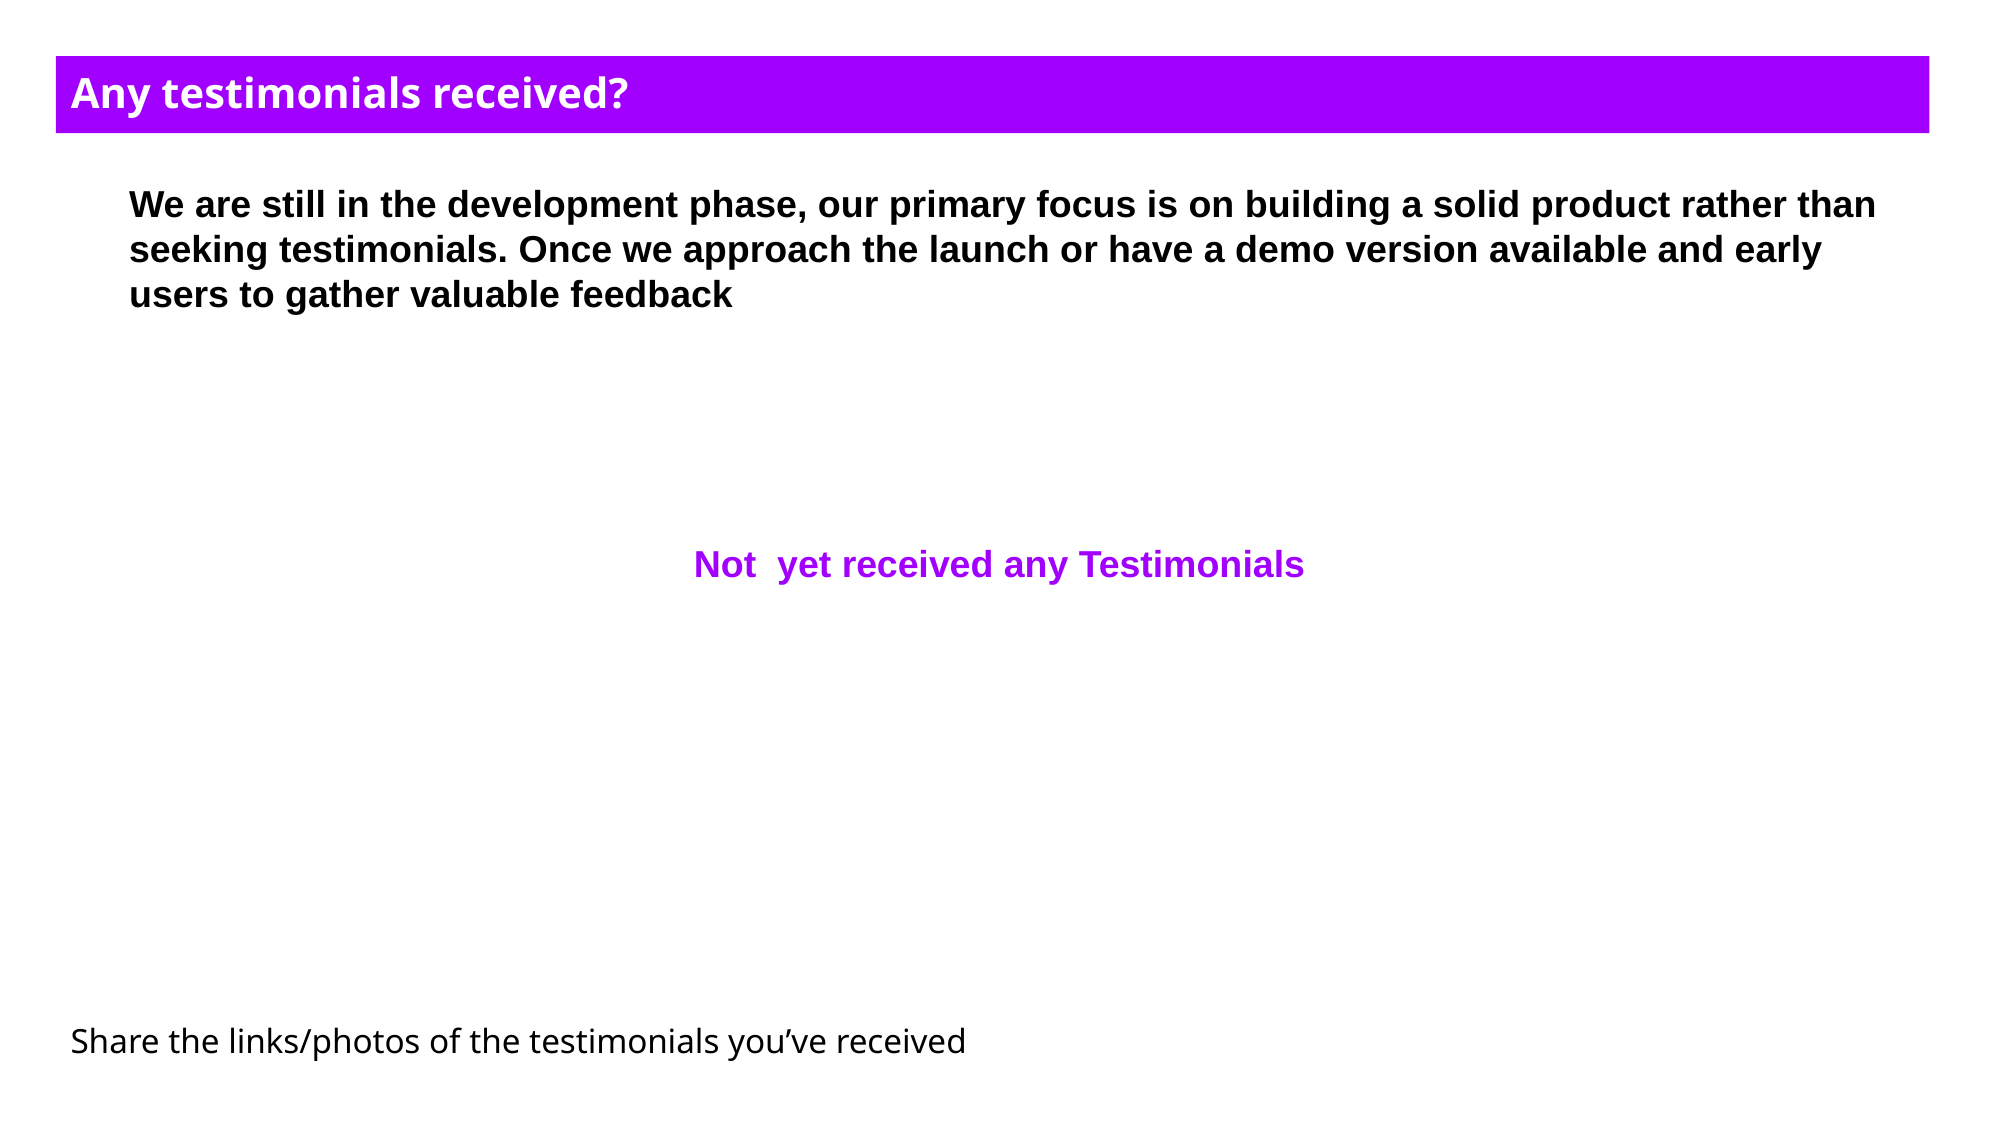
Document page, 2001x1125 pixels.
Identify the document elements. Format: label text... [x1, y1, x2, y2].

text_box Not yet received any Testimonials [499, 532, 1500, 592]
text_box Share the links/photos of the testimonials you’ve received [55, 1013, 1527, 1068]
title Any testimonials received? [55, 56, 1930, 134]
text_box We are still in the development phase, our primary focus is on building a solid product rather than seeking testimonials. Once we approach the launch or have a demo version available and early users to gather valuable feedback [114, 172, 1916, 323]
